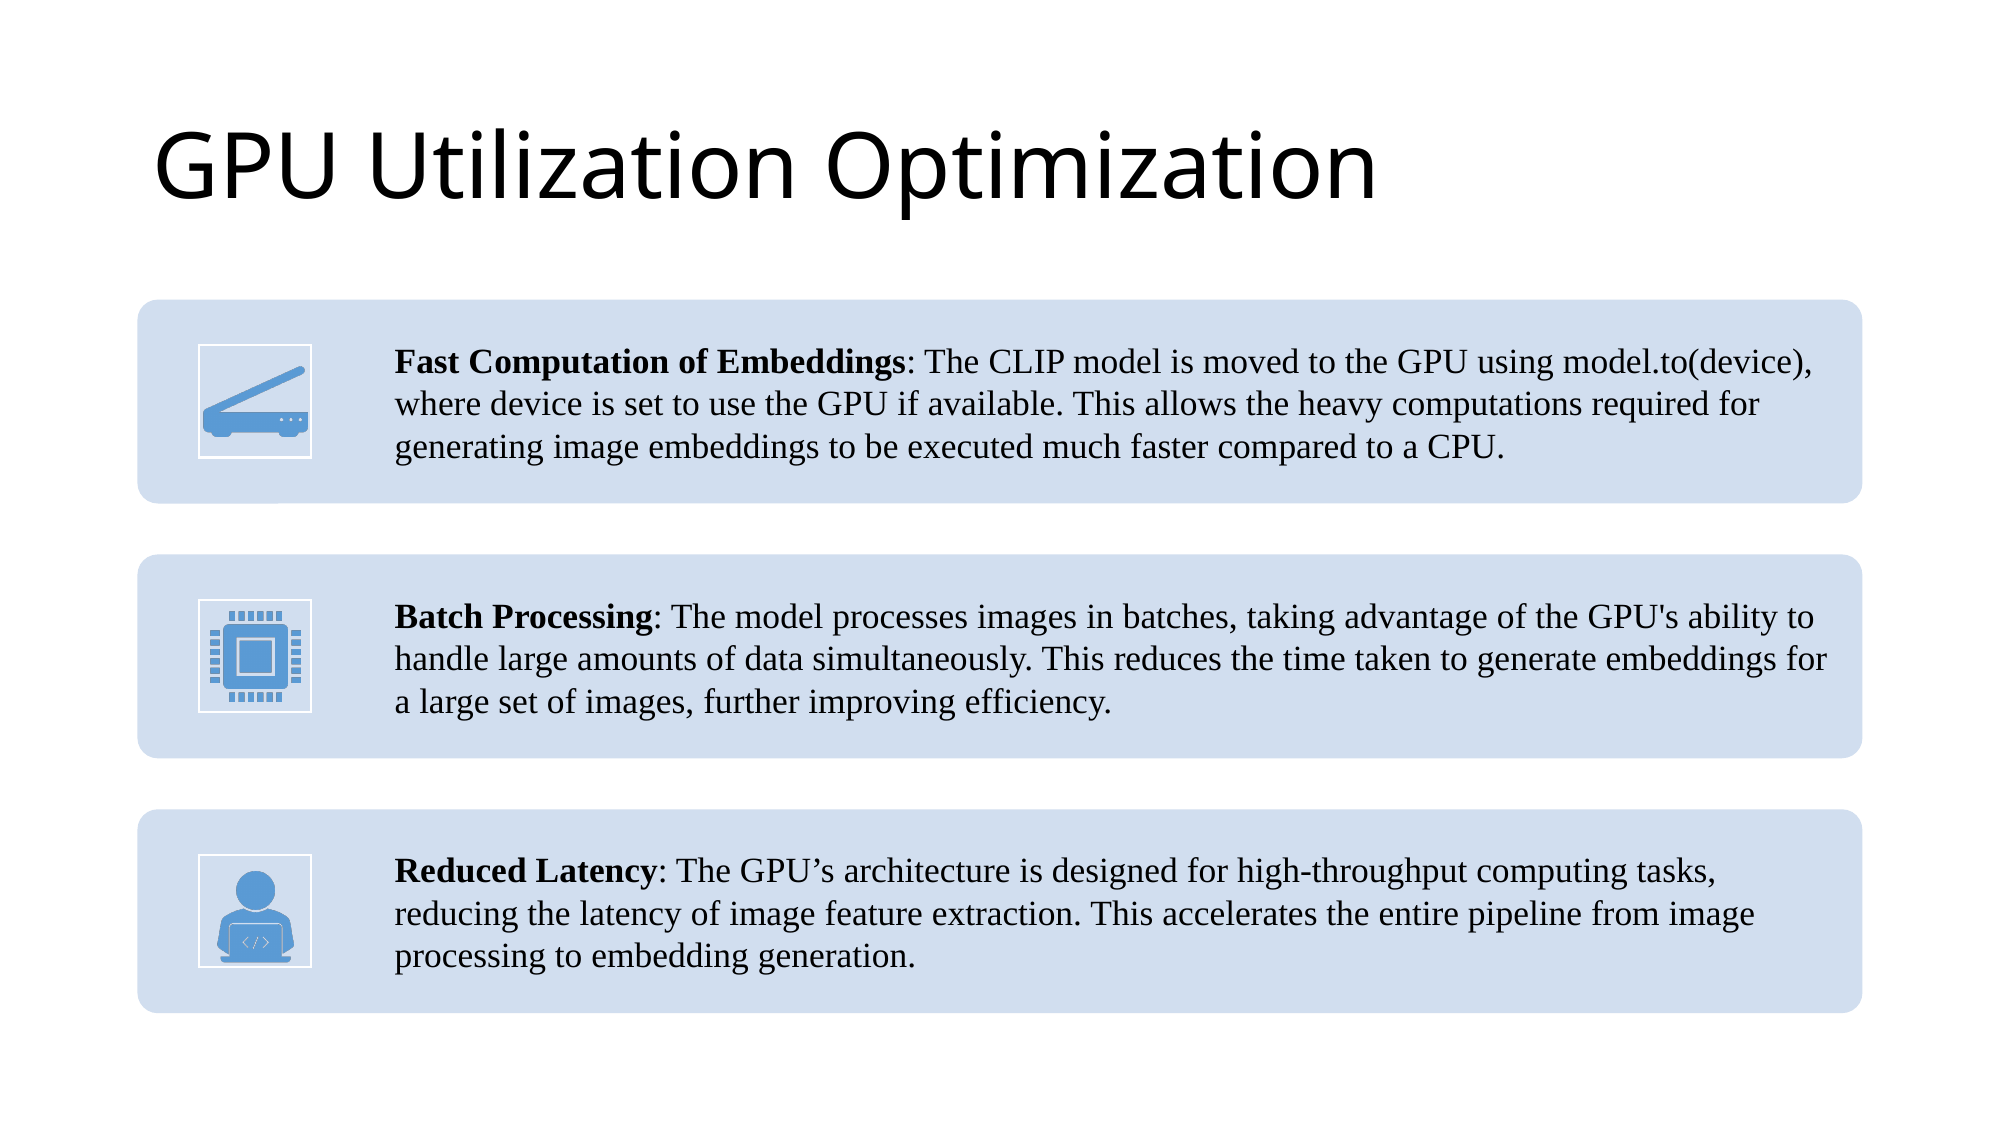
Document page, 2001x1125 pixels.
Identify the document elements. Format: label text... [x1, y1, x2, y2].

title GPU Utilization Optimization [137, 59, 1863, 278]
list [137, 299, 1863, 1014]
